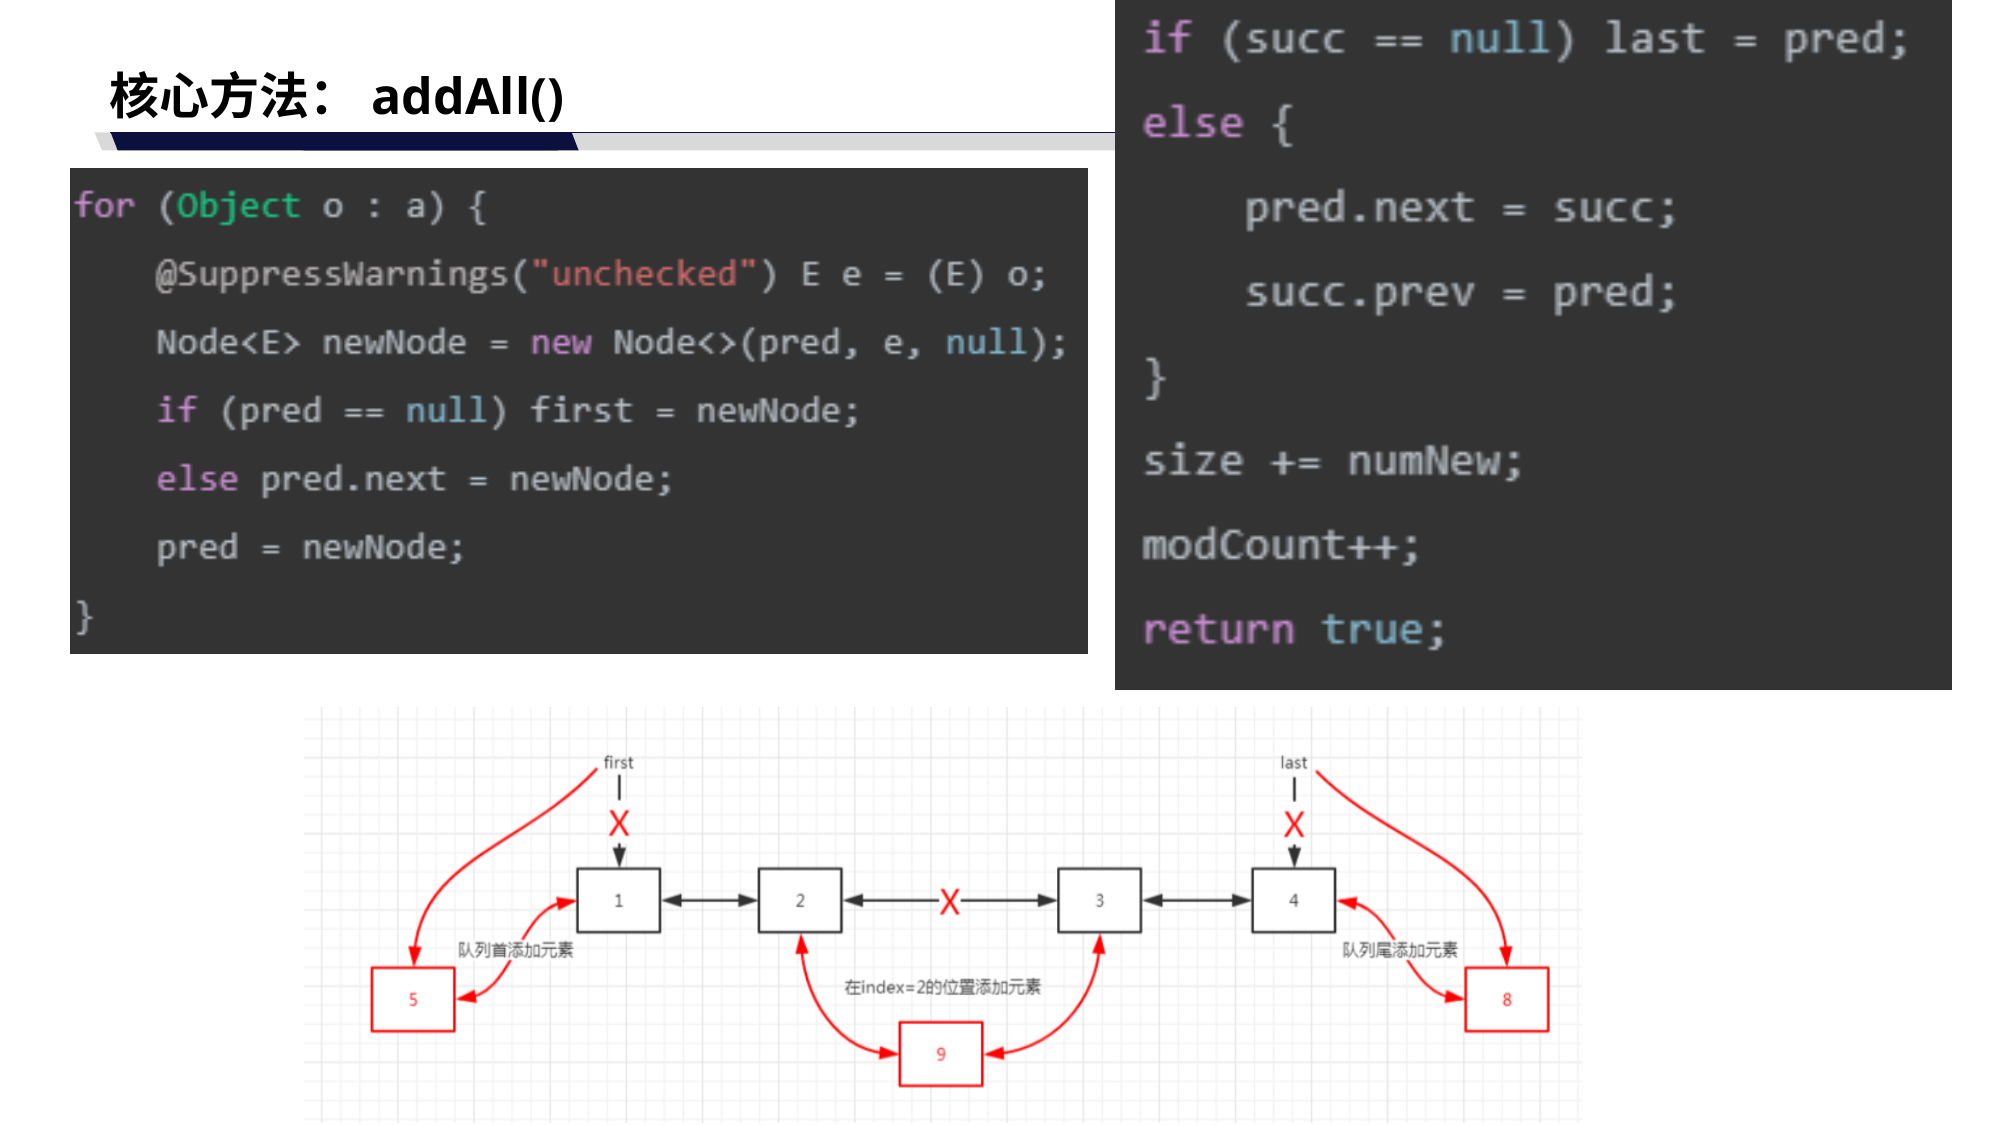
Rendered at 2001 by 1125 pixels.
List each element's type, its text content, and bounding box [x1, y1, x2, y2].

picture [1115, 0, 1952, 690]
picture [70, 168, 1088, 654]
picture [304, 707, 1582, 1123]
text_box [94, 132, 1115, 151]
text_box 核心方法：addAll() [94, 53, 674, 132]
